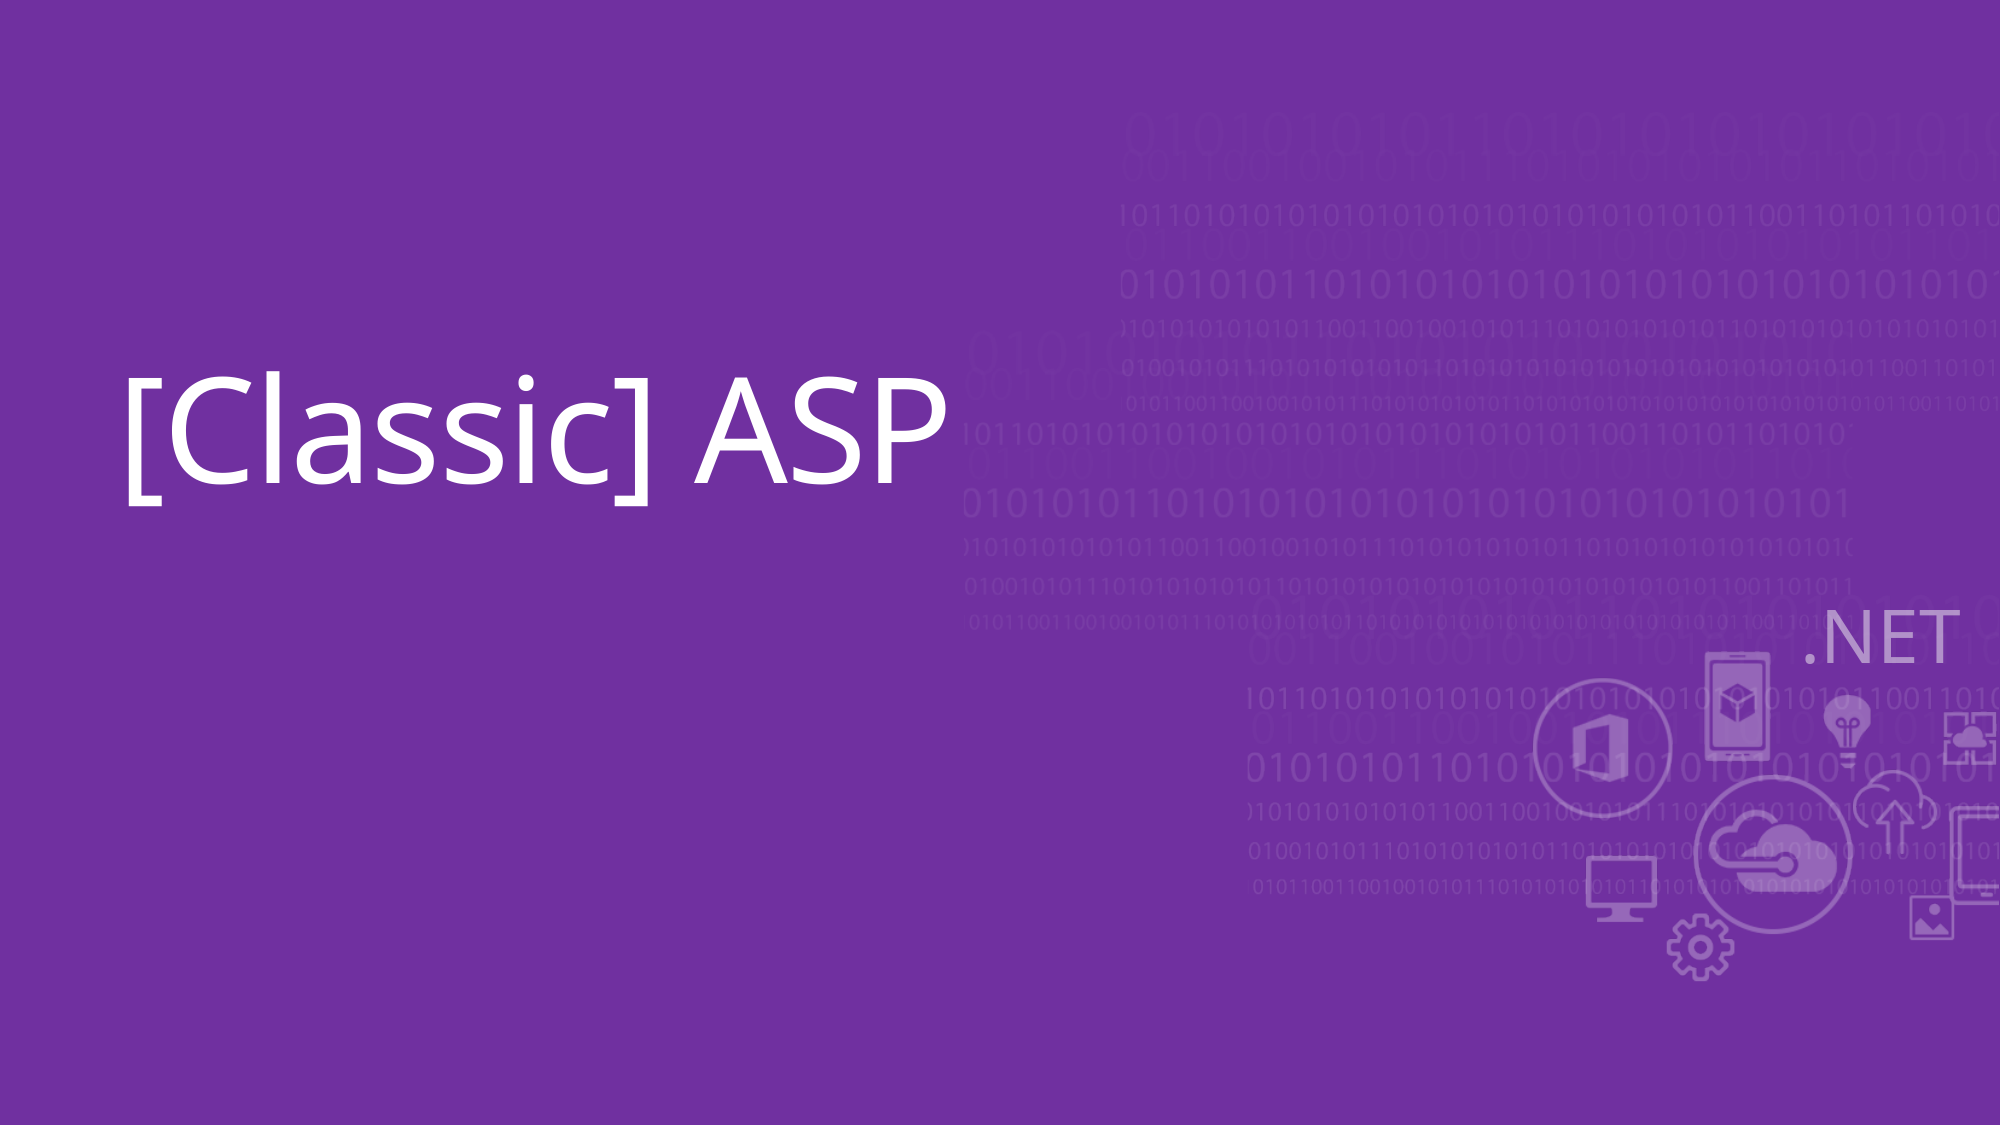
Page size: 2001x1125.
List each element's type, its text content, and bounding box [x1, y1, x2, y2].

picture [493, 73, 1999, 1125]
title [Classic] ASP [93, 341, 1956, 532]
